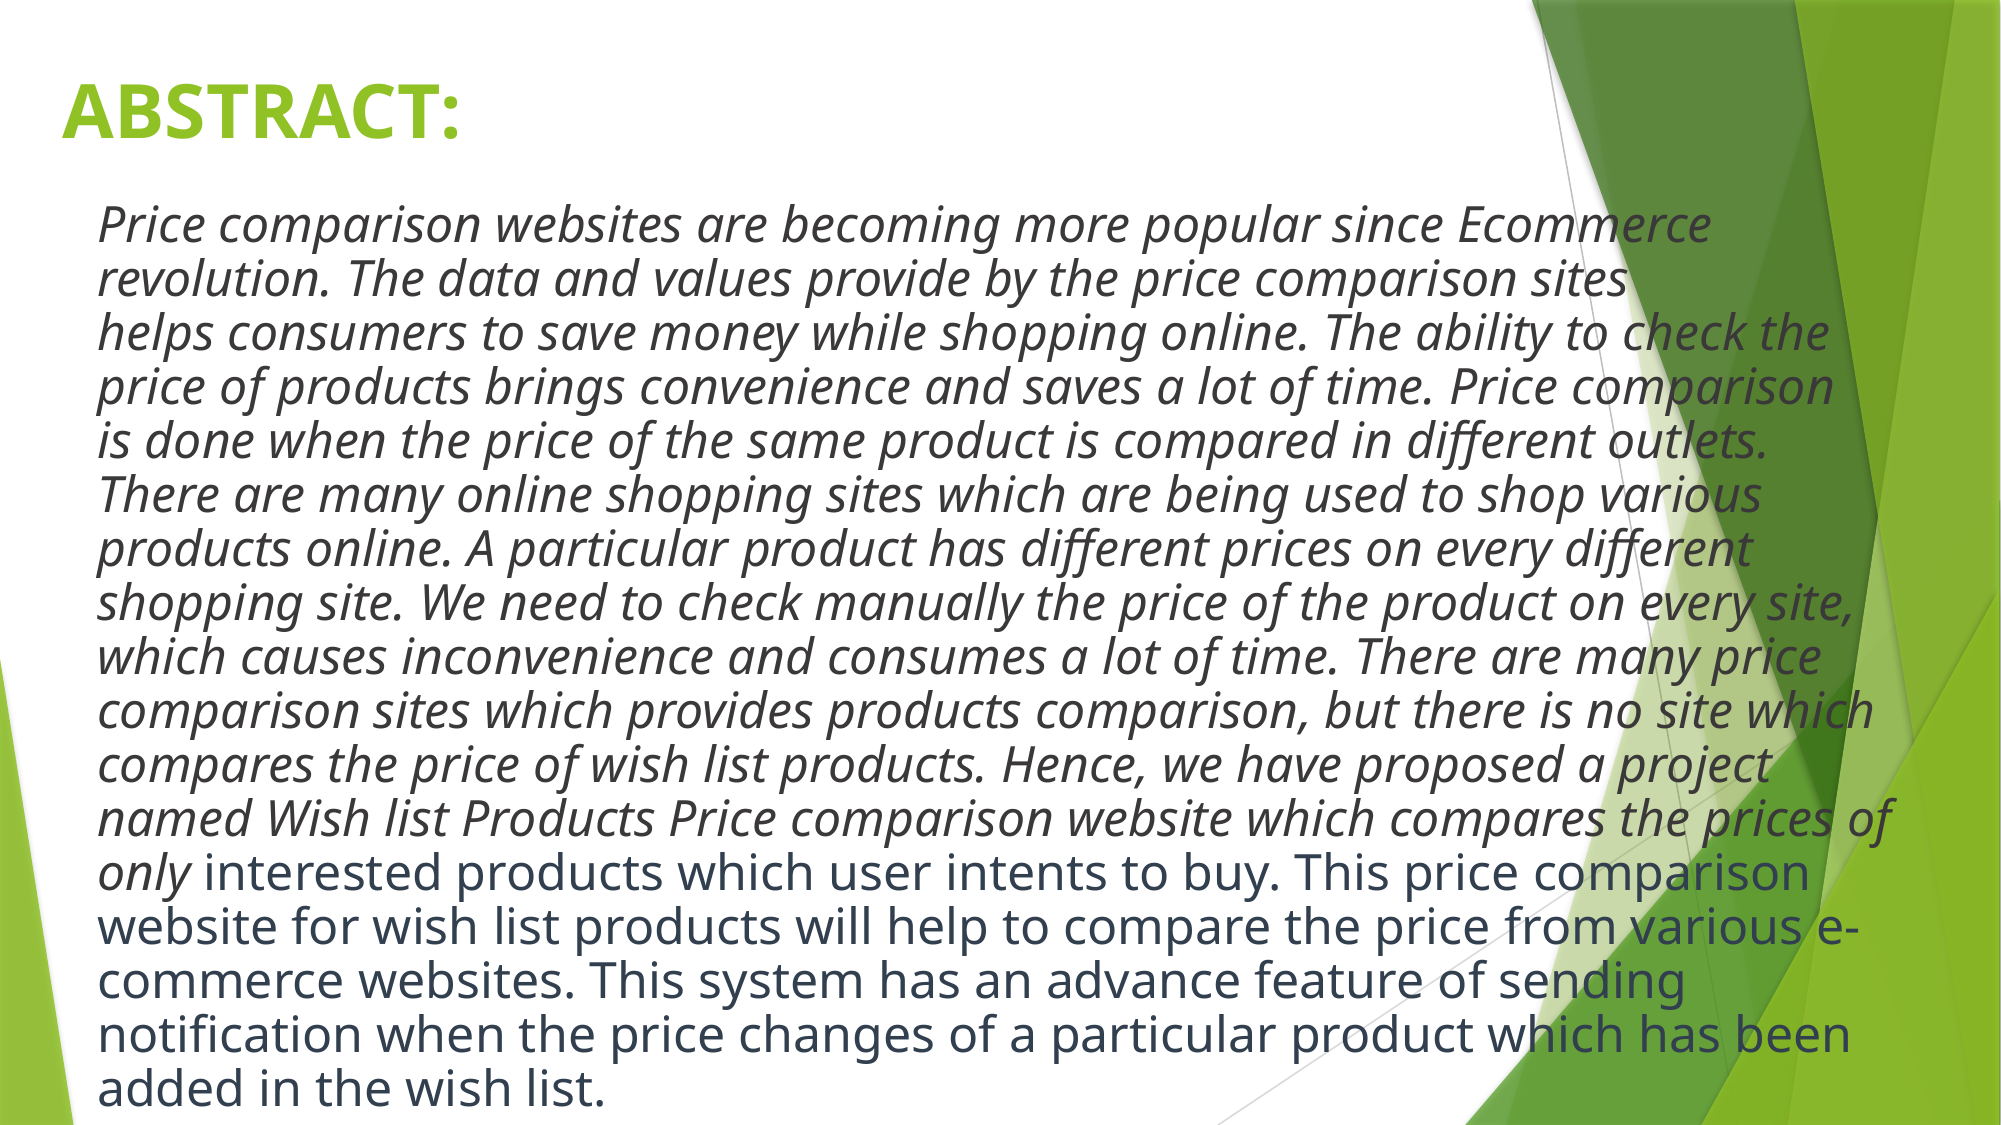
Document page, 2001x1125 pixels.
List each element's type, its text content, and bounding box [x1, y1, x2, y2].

list Price comparison websites are becoming more popular since Ecommerce revolution. The data and values provide by the price comparison sites helps consumers to save money while shopping online. The ability to check the price of products brings convenience and saves a lot of time. Price comparison is done when the price of the same product is compared in different outlets. There are many online shopping sites which are being used to shop various products online. A particular product has different prices on every different shopping site. We need to check manually the price of the product on every site, which causes inconvenience and consumes a lot of time. There are many price comparison sites which provides products comparison, but there is no site which compares the price of wish list products. Hence, we have proposed a project named Wish list Products Price comparison website which compares the prices of only interested products which user intents to buy. This price comparison website for wish list products will help to compare the price from various e-commerce websites. This system has an advance feature of sending notification when the price changes of a particular product which has been added in the wish list. [82, 191, 1918, 1048]
title ABSTRACT: [47, 66, 1773, 163]
